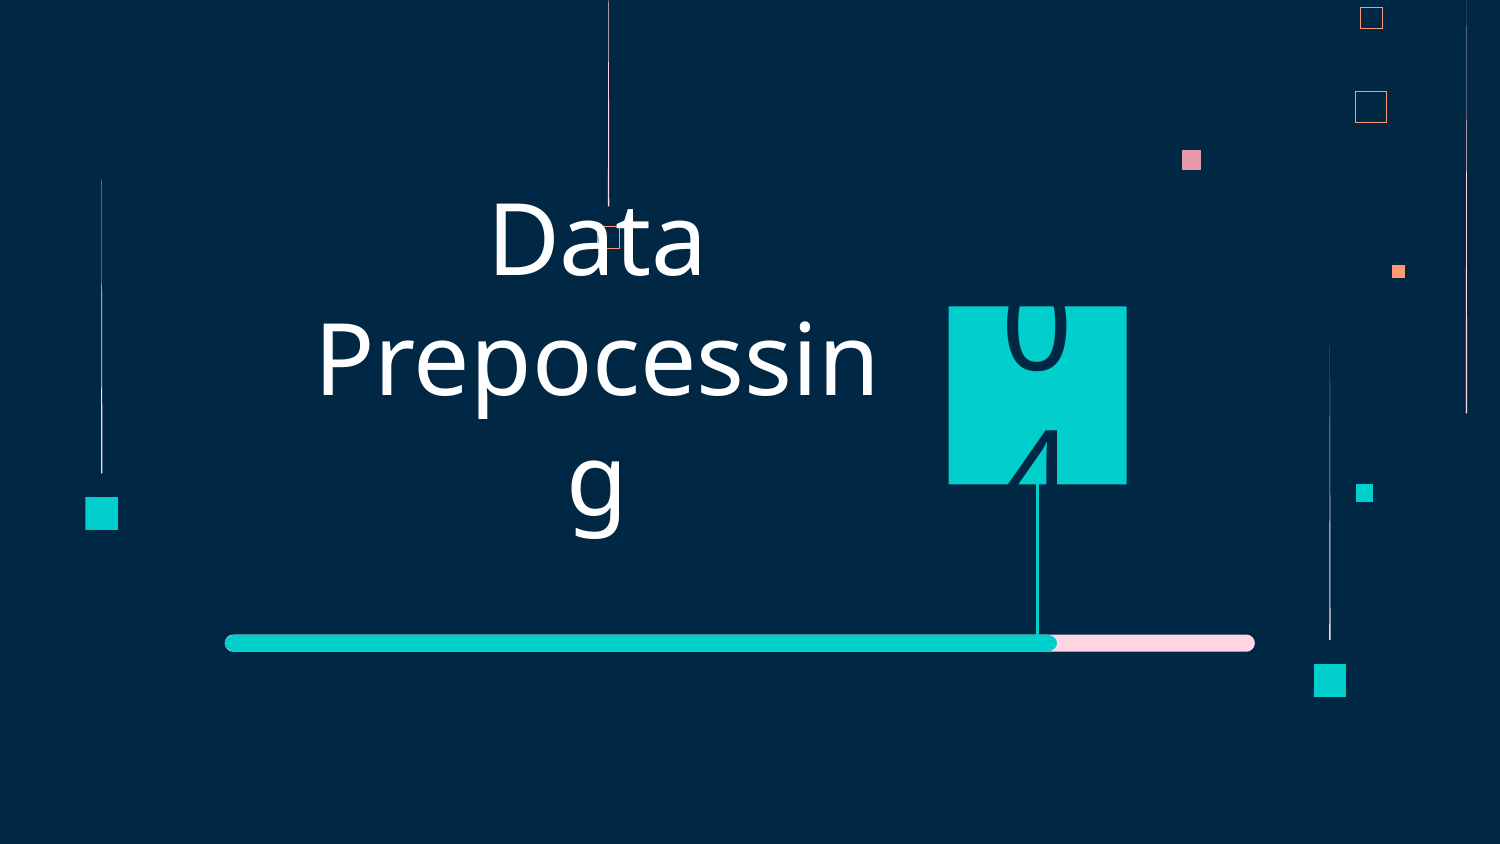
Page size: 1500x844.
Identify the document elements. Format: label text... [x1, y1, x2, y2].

title 04 [957, 348, 1119, 443]
text_box [224, 634, 1058, 652]
text_box [948, 306, 1127, 485]
title Data Prepocessing [291, 293, 905, 550]
text_box [1049, 634, 1255, 652]
